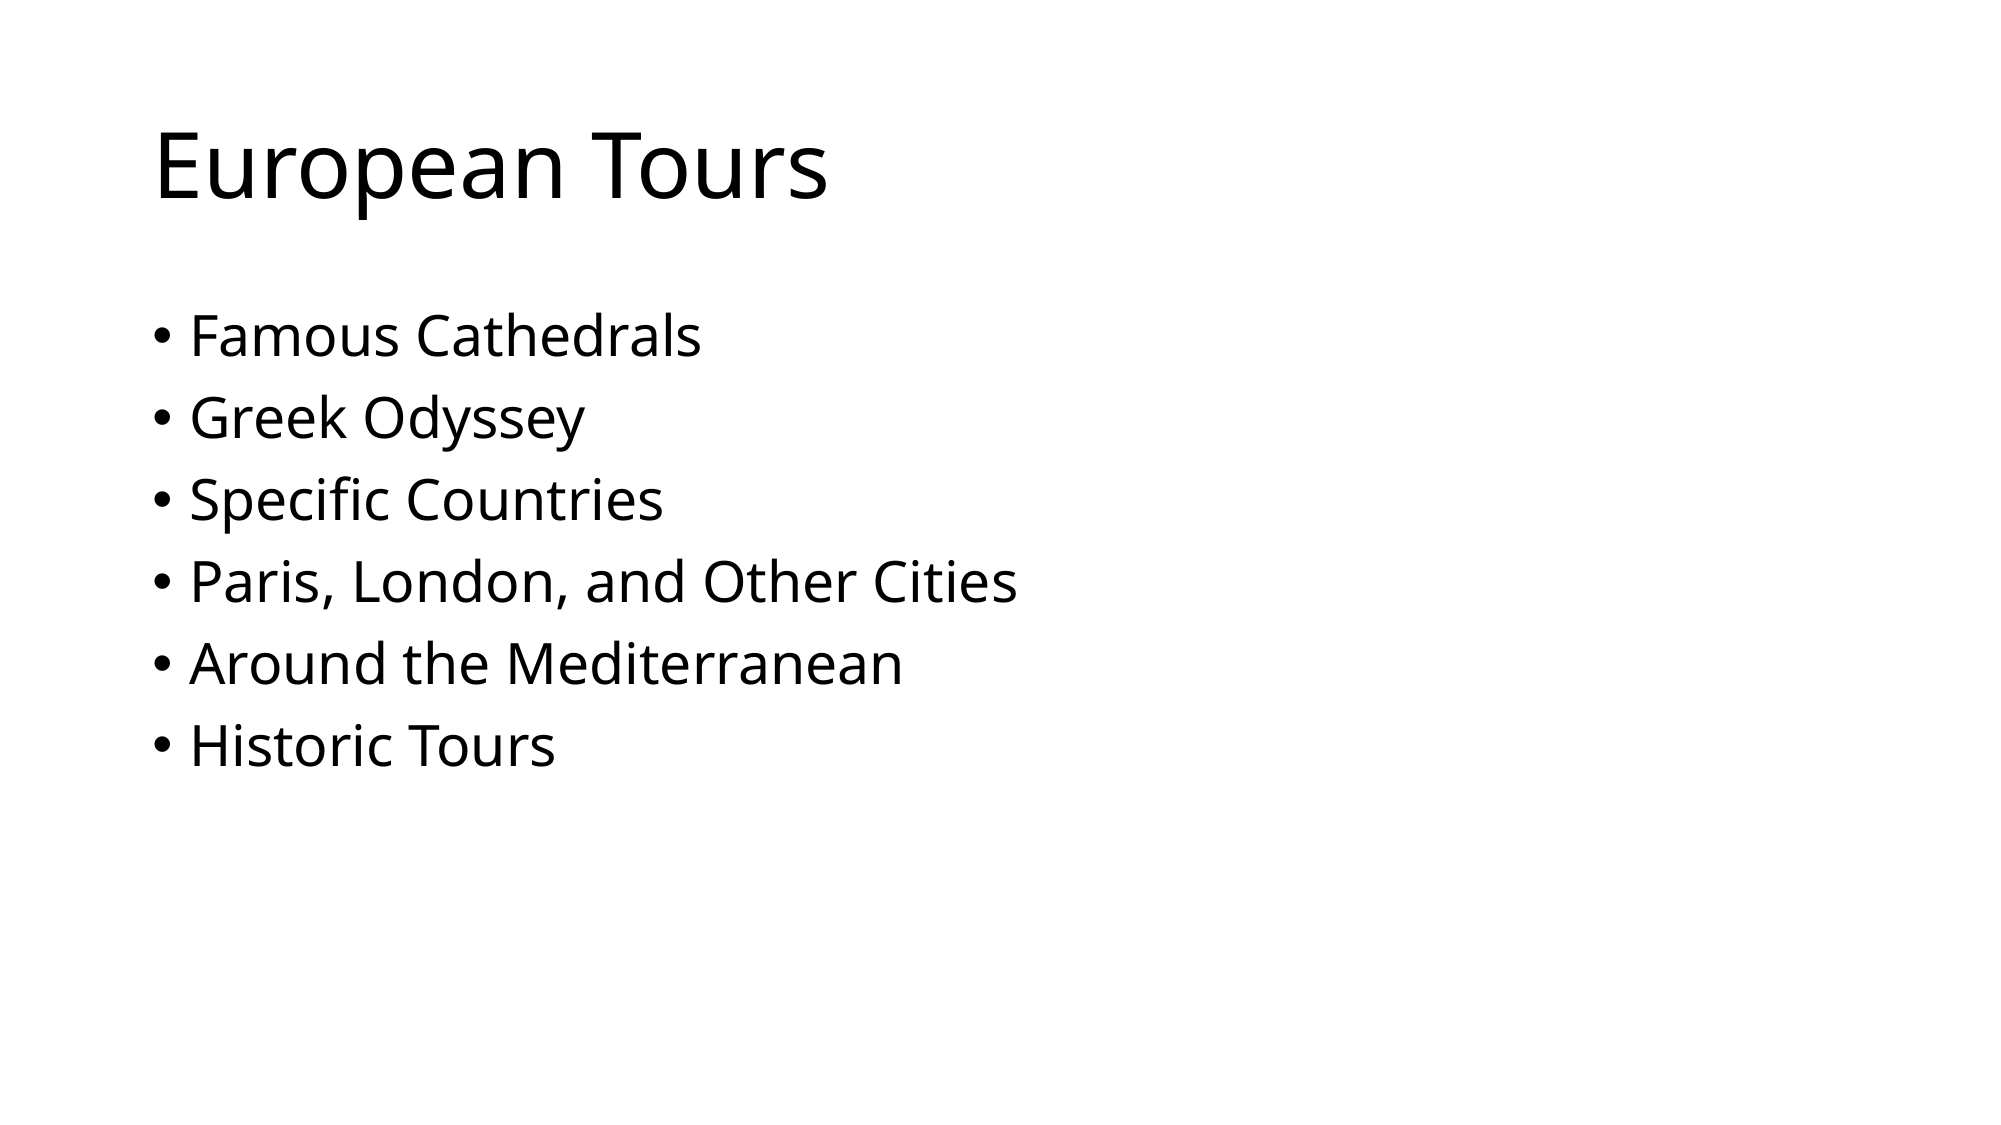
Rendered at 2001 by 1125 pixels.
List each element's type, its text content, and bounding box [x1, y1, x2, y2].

title European Tours [137, 59, 1863, 278]
list Famous Cathedrals Greek Odyssey Specific Countries Paris, London, and Other Cities Around the Mediterranean Historic Tours [137, 299, 1863, 787]
